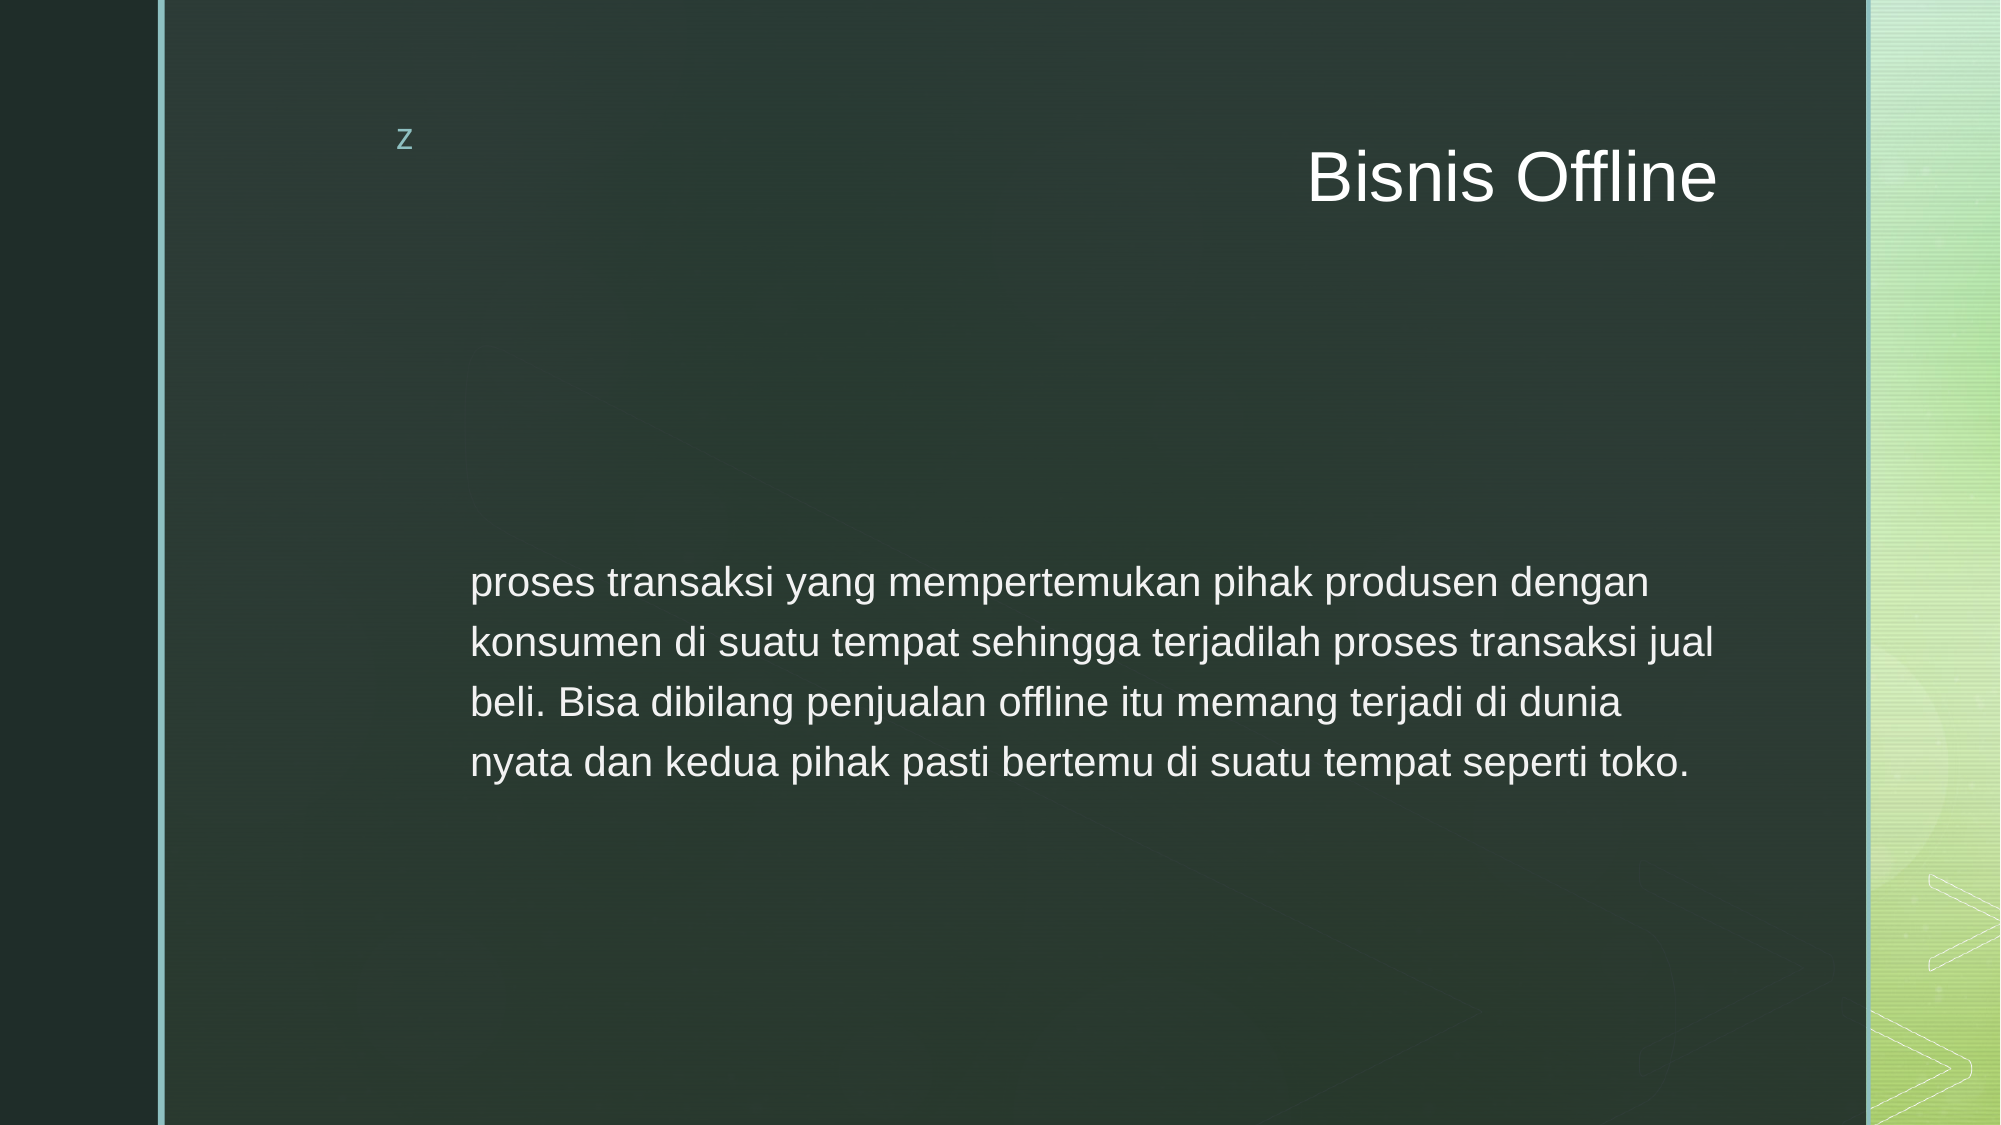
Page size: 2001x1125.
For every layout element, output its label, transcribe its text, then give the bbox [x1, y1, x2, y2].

list proses transaksi yang mempertemukan pihak produsen dengan konsumen di suatu tempat sehingga terjadilah proses transaksi jual beli. Bisa dibilang penjualan offline itu memang terjadi di dunia nyata dan kedua pihak pasti bertemu di suatu tempat seperti toko. [454, 336, 1734, 993]
title Bisnis Offline [428, 132, 1734, 310]
picture [1871, 0, 2001, 1125]
